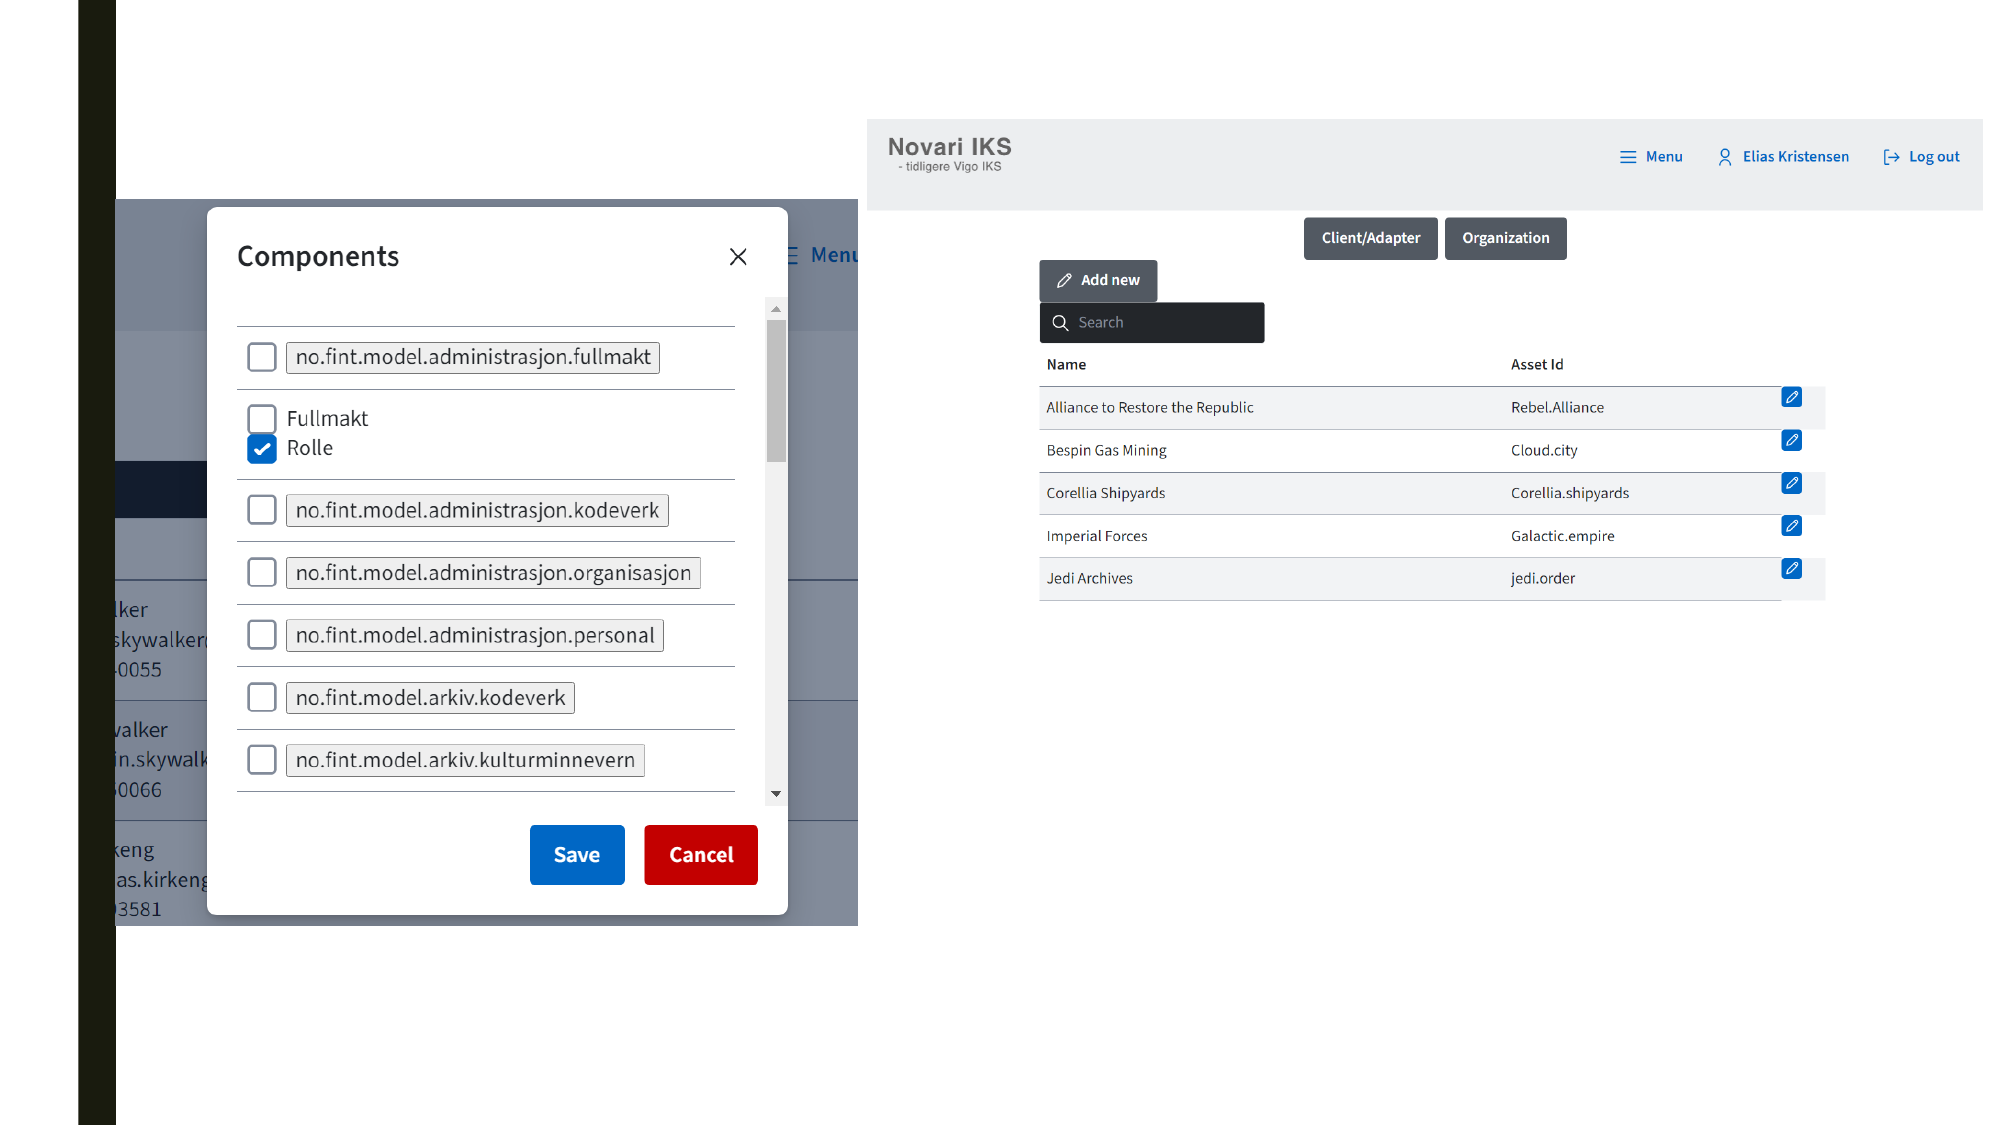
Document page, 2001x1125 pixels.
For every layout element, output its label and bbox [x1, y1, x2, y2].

picture [115, 199, 858, 926]
picture [867, 119, 1983, 615]
